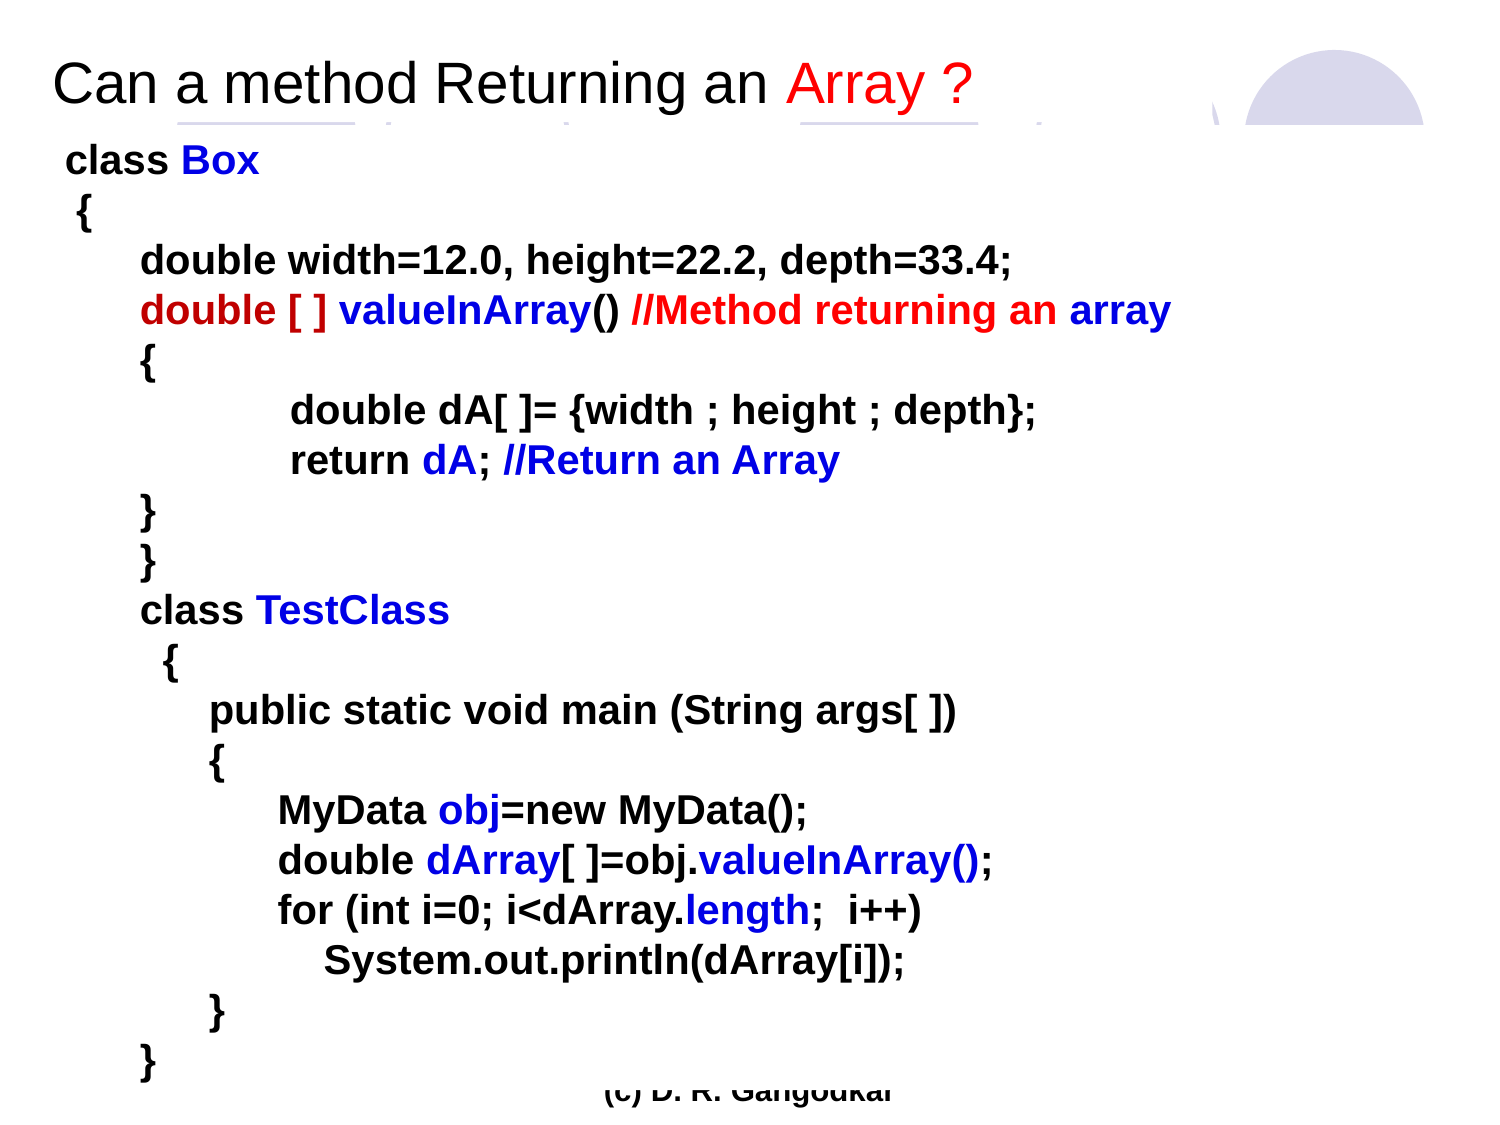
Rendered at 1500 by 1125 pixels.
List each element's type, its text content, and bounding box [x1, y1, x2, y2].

text_box class Box { double width=12.0, height=22.2, depth=33.4; double [ ] valueInArray() //Method returning an array { double dA[ ]= {width ; height ; depth}; return dA; //Return an Array } } class TestClass { public static void main (String args[ ]) { MyData obj=new MyData(); double dArray[ ]=obj.valueInArray(); for (int i=0; i<dArray.length; i++) System.out.println(dArray[i]); } } [50, 125, 1500, 1091]
footer (c) D. R. Gangodkar [512, 1062, 988, 1101]
text_box Can a method Returning an Array ? [37, 37, 1213, 123]
